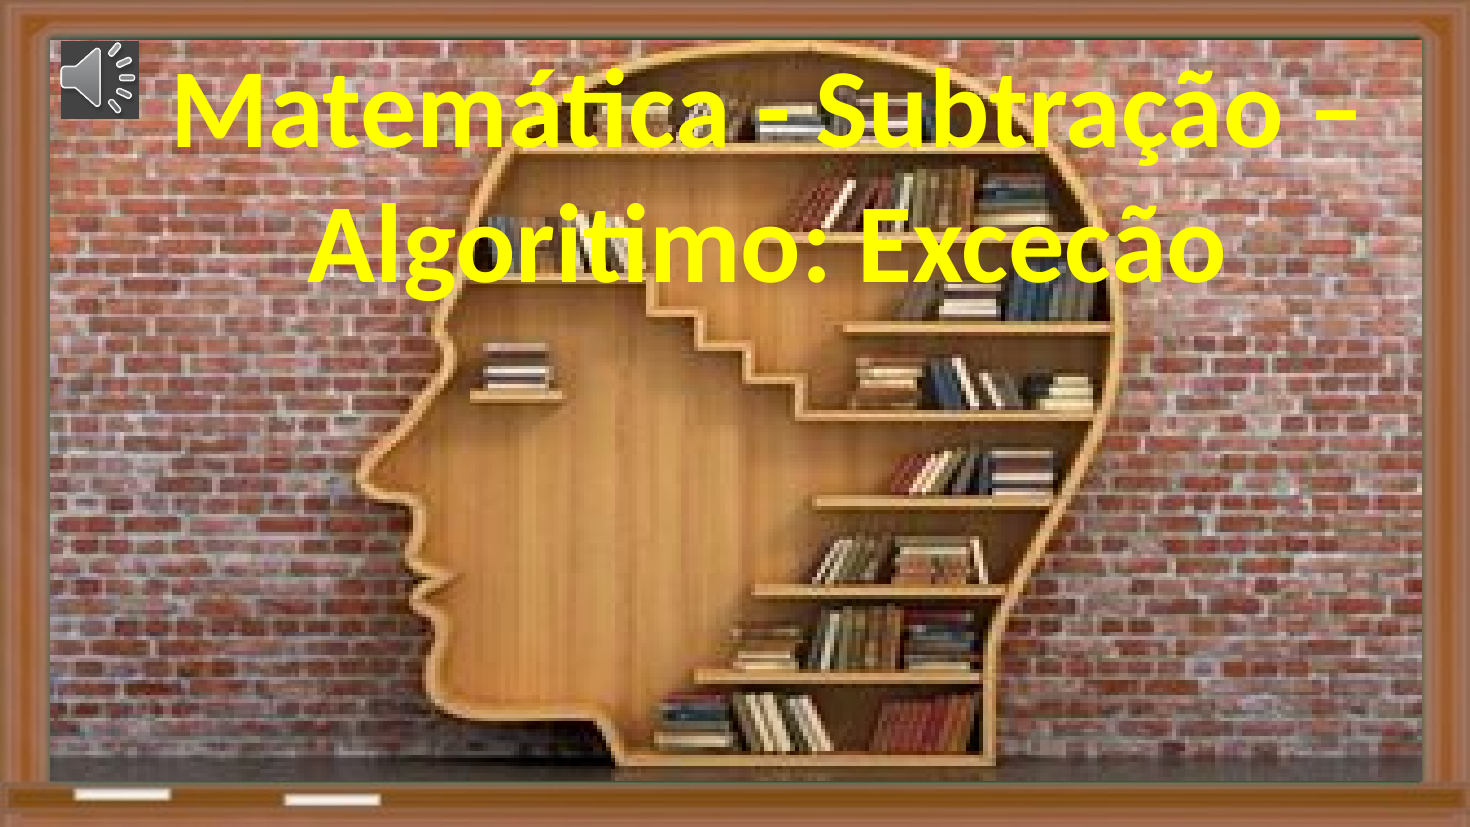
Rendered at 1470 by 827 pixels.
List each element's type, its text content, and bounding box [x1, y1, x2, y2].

text_box Matemática - Subtração – Algoritimo: Excecão [100, 27, 1436, 313]
picture [0, 0, 1470, 827]
